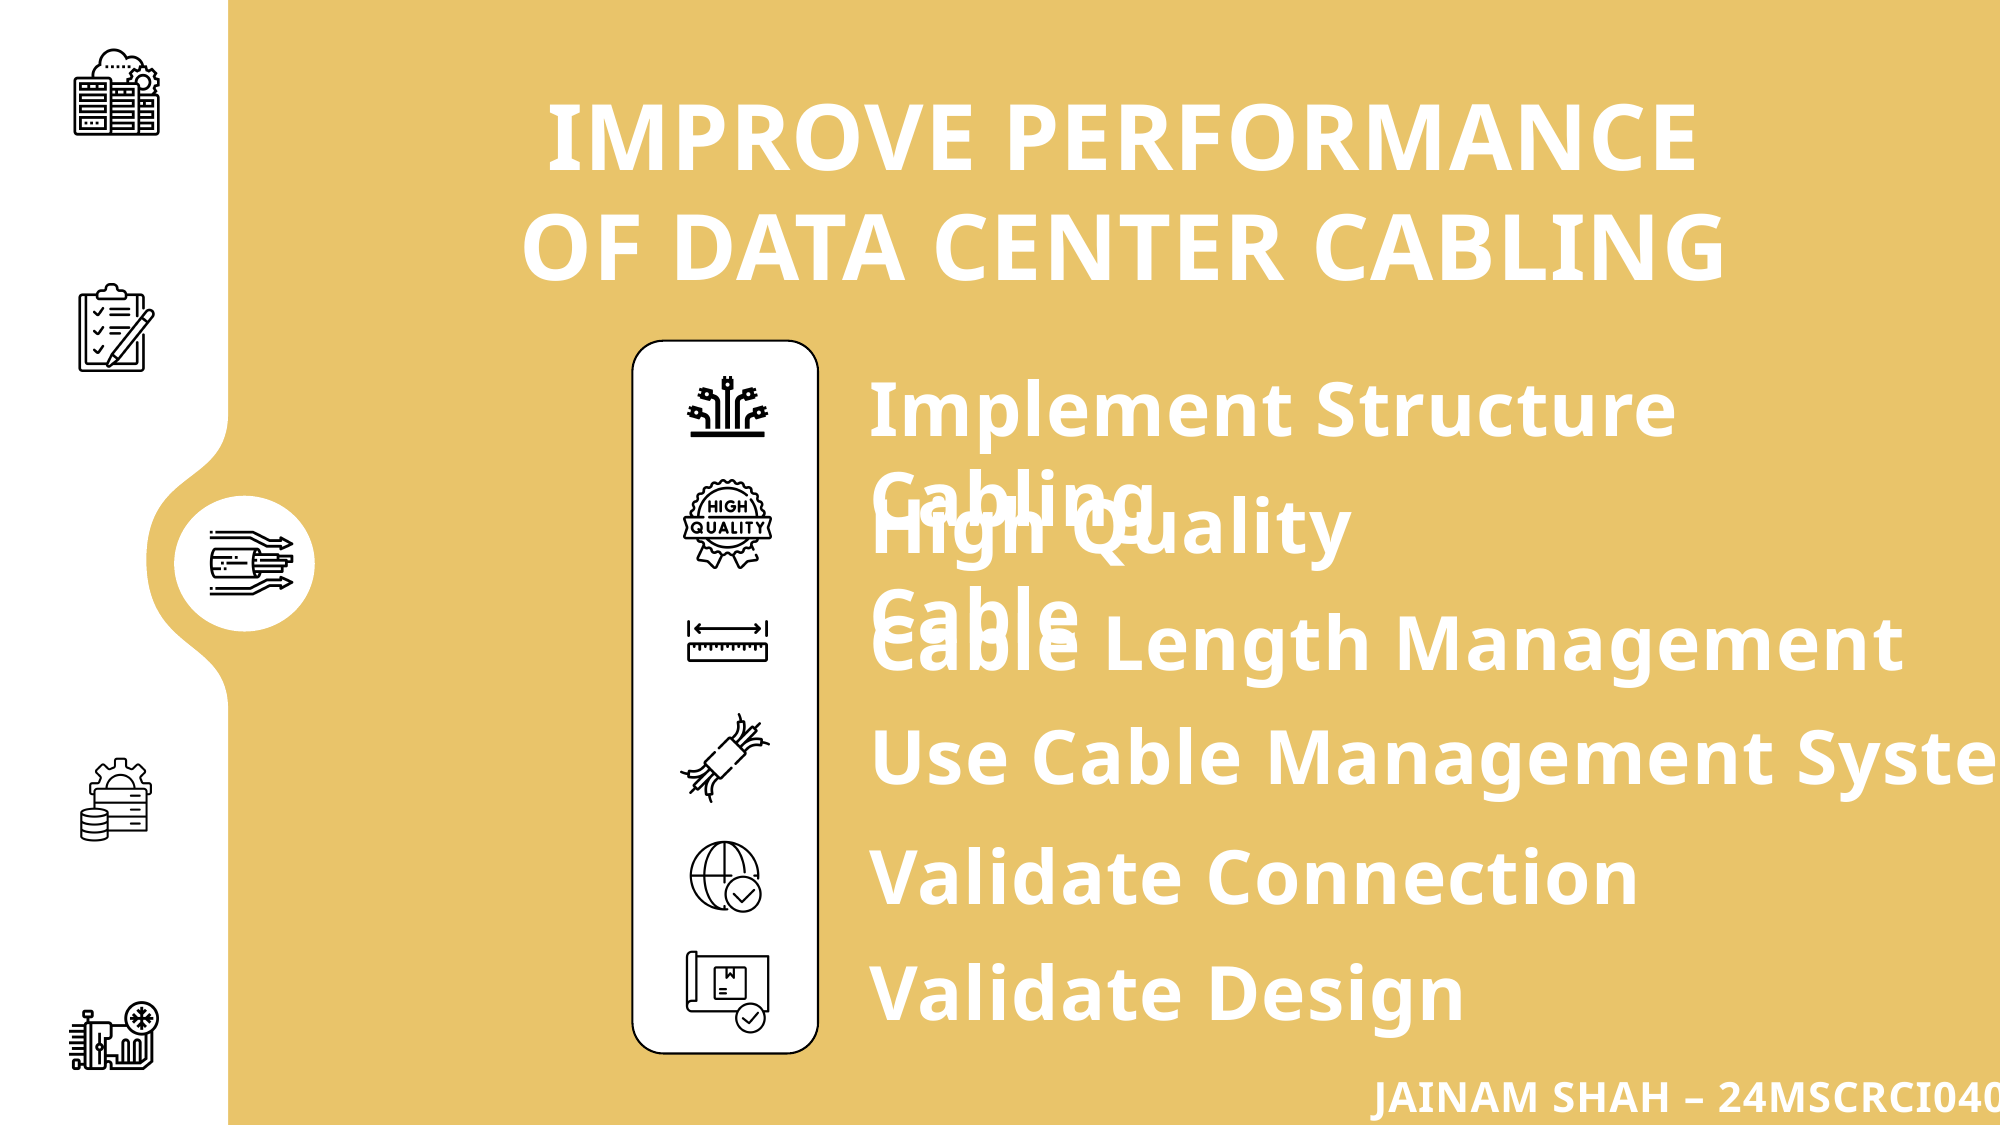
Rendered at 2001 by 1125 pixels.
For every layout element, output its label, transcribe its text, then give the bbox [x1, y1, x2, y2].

picture [69, 991, 159, 1080]
picture [680, 830, 770, 920]
picture [204, 518, 294, 607]
text_box Validate Connection [854, 822, 1708, 927]
picture [72, 283, 161, 372]
picture [72, 47, 161, 137]
text_box [0, 0, 230, 1125]
picture [683, 947, 772, 1037]
text_box Cable Length Management [854, 587, 1950, 693]
text_box Implement Structure Cabling [854, 353, 1980, 549]
text_box [631, 339, 820, 1055]
picture [71, 755, 161, 844]
picture [683, 596, 772, 686]
text_box Validate Design [854, 938, 1758, 1043]
text_box High Quality Cable [854, 471, 1565, 587]
picture [683, 479, 772, 569]
text_box IMPROVE PERFORMANCE OF DATA CENTER CABLING [459, 71, 1790, 307]
picture [680, 713, 770, 803]
text_box Use Cable Management System [854, 701, 2000, 807]
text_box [174, 495, 315, 632]
text_box JAINAM SHAH – 24MSCRCI040 [1025, 1063, 2000, 1125]
picture [683, 362, 772, 451]
